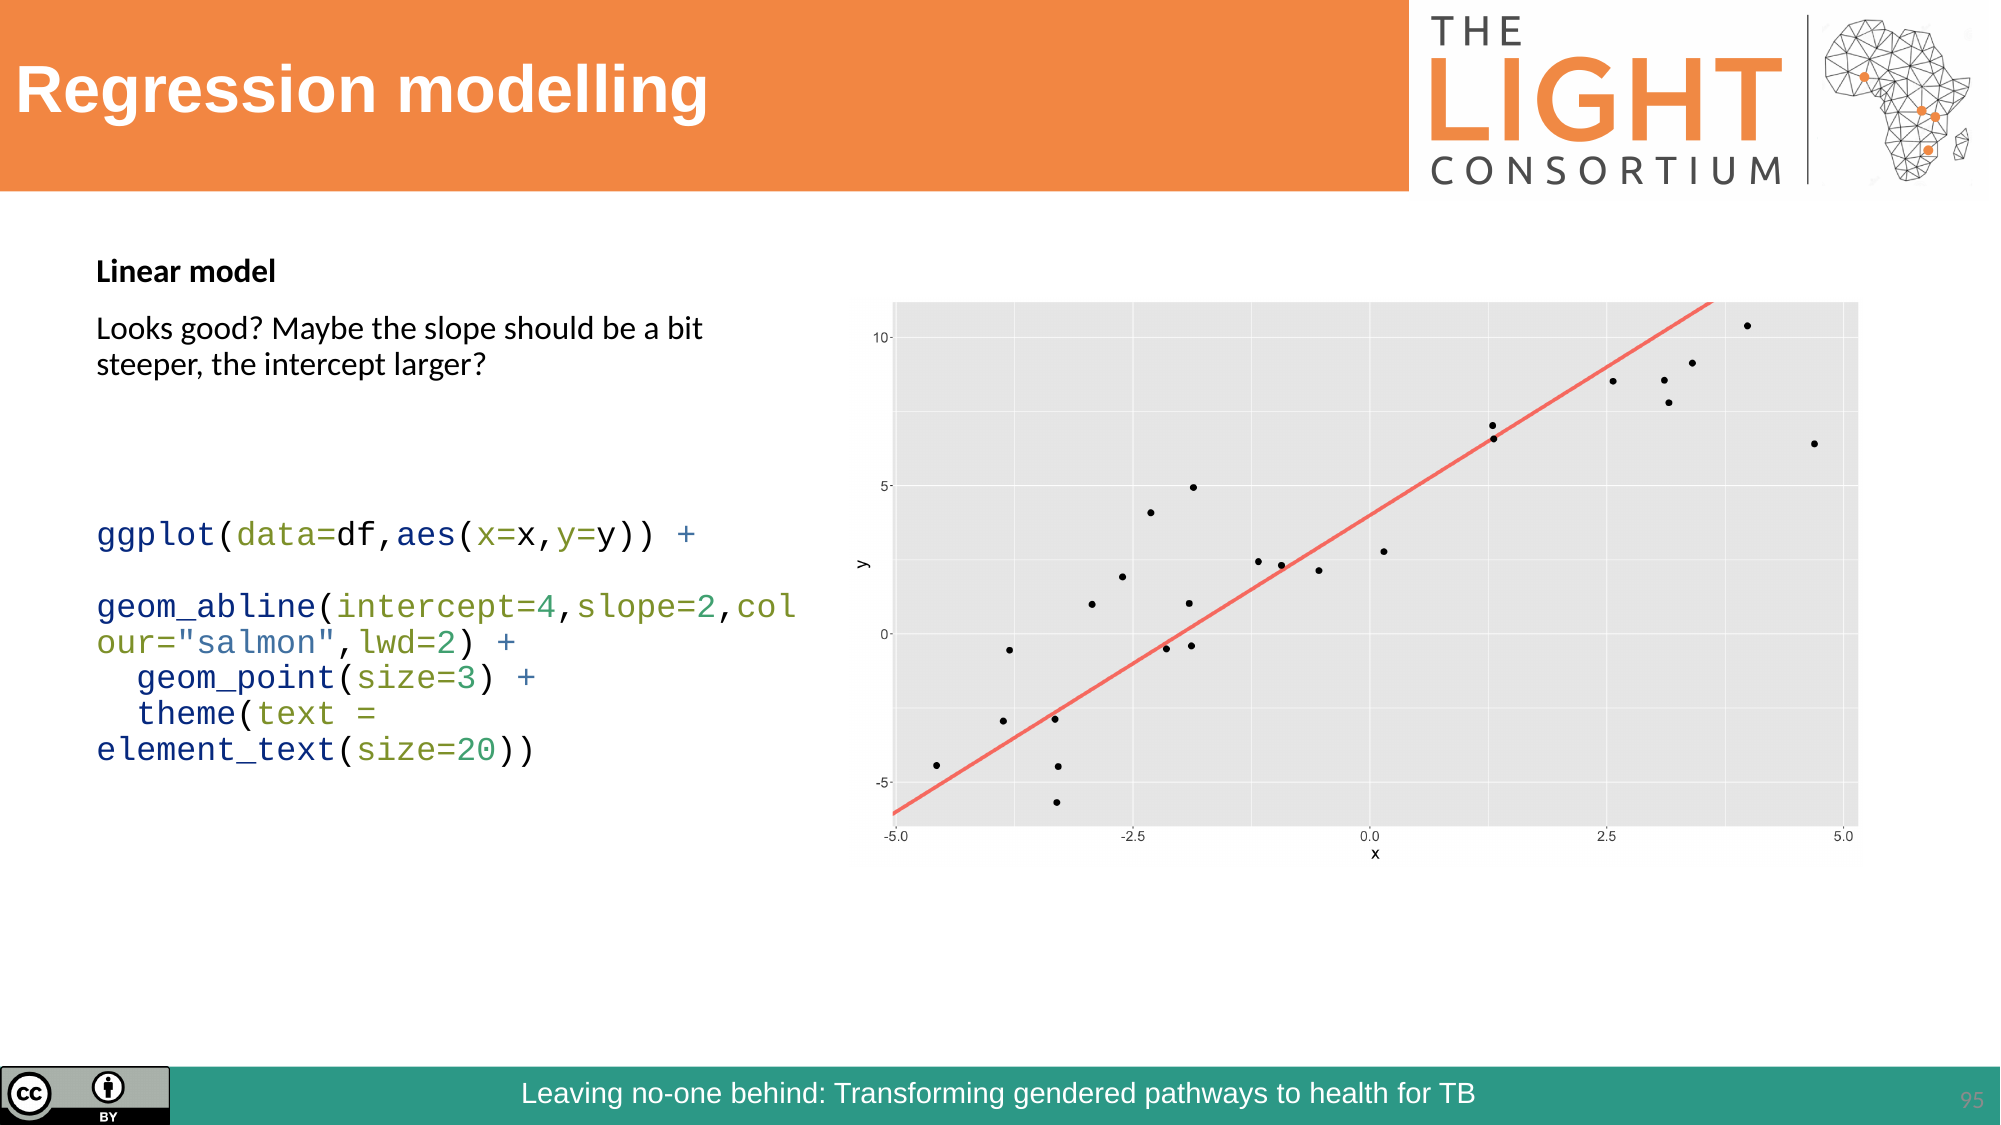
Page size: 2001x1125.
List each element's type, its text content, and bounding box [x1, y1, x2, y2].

picture [1409, 0, 1989, 201]
picture [0, 1066, 170, 1125]
title Regression modelling [0, 0, 1410, 192]
picture [849, 297, 1863, 867]
slide_number ‹#› [1550, 1073, 2000, 1125]
